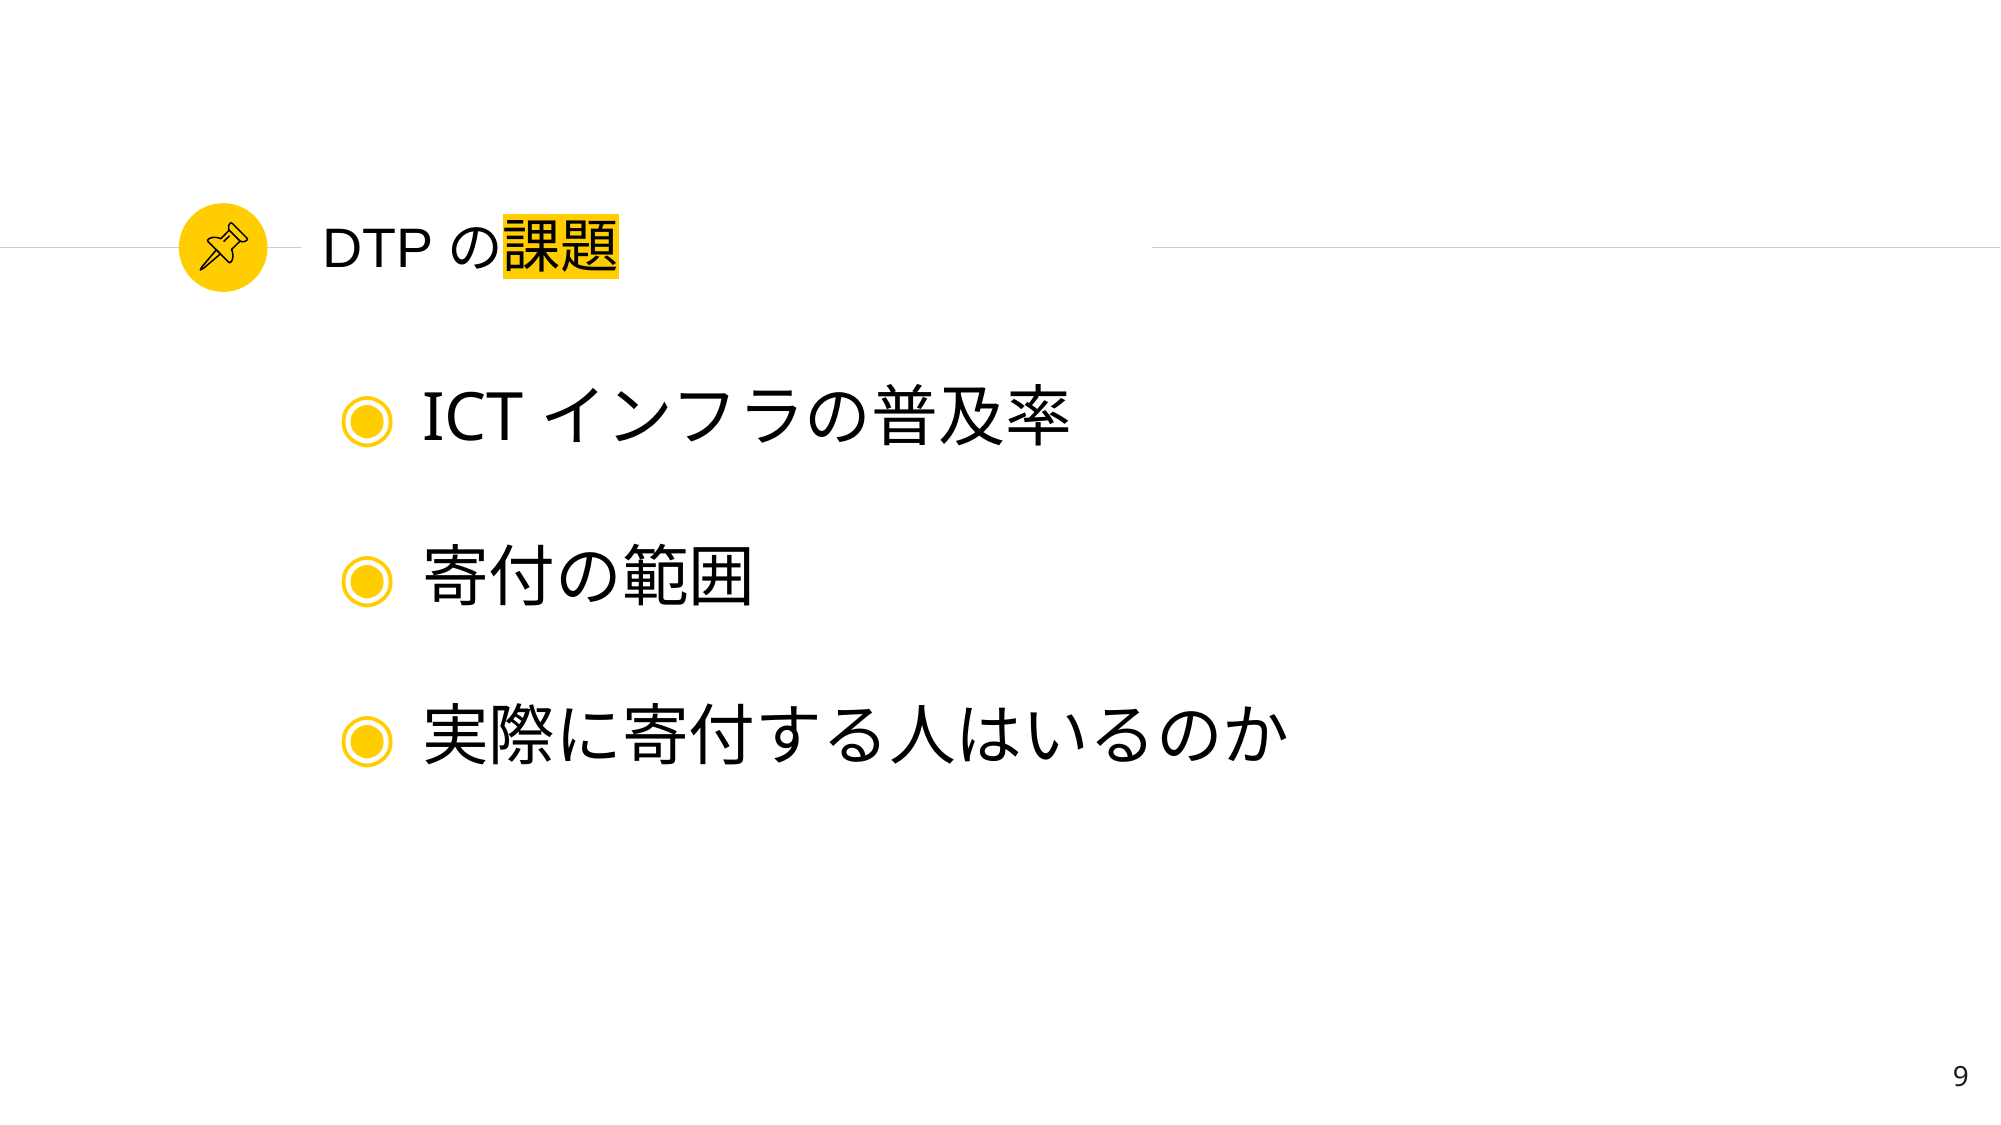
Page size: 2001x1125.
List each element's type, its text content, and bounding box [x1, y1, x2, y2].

title DTPの課題 [302, 196, 1151, 292]
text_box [200, 222, 248, 271]
list ICTインフラの普及率 寄付の範囲 実際に寄付する人はいるのか [302, 353, 1792, 1035]
slide_number 9 [1868, 1038, 1989, 1125]
